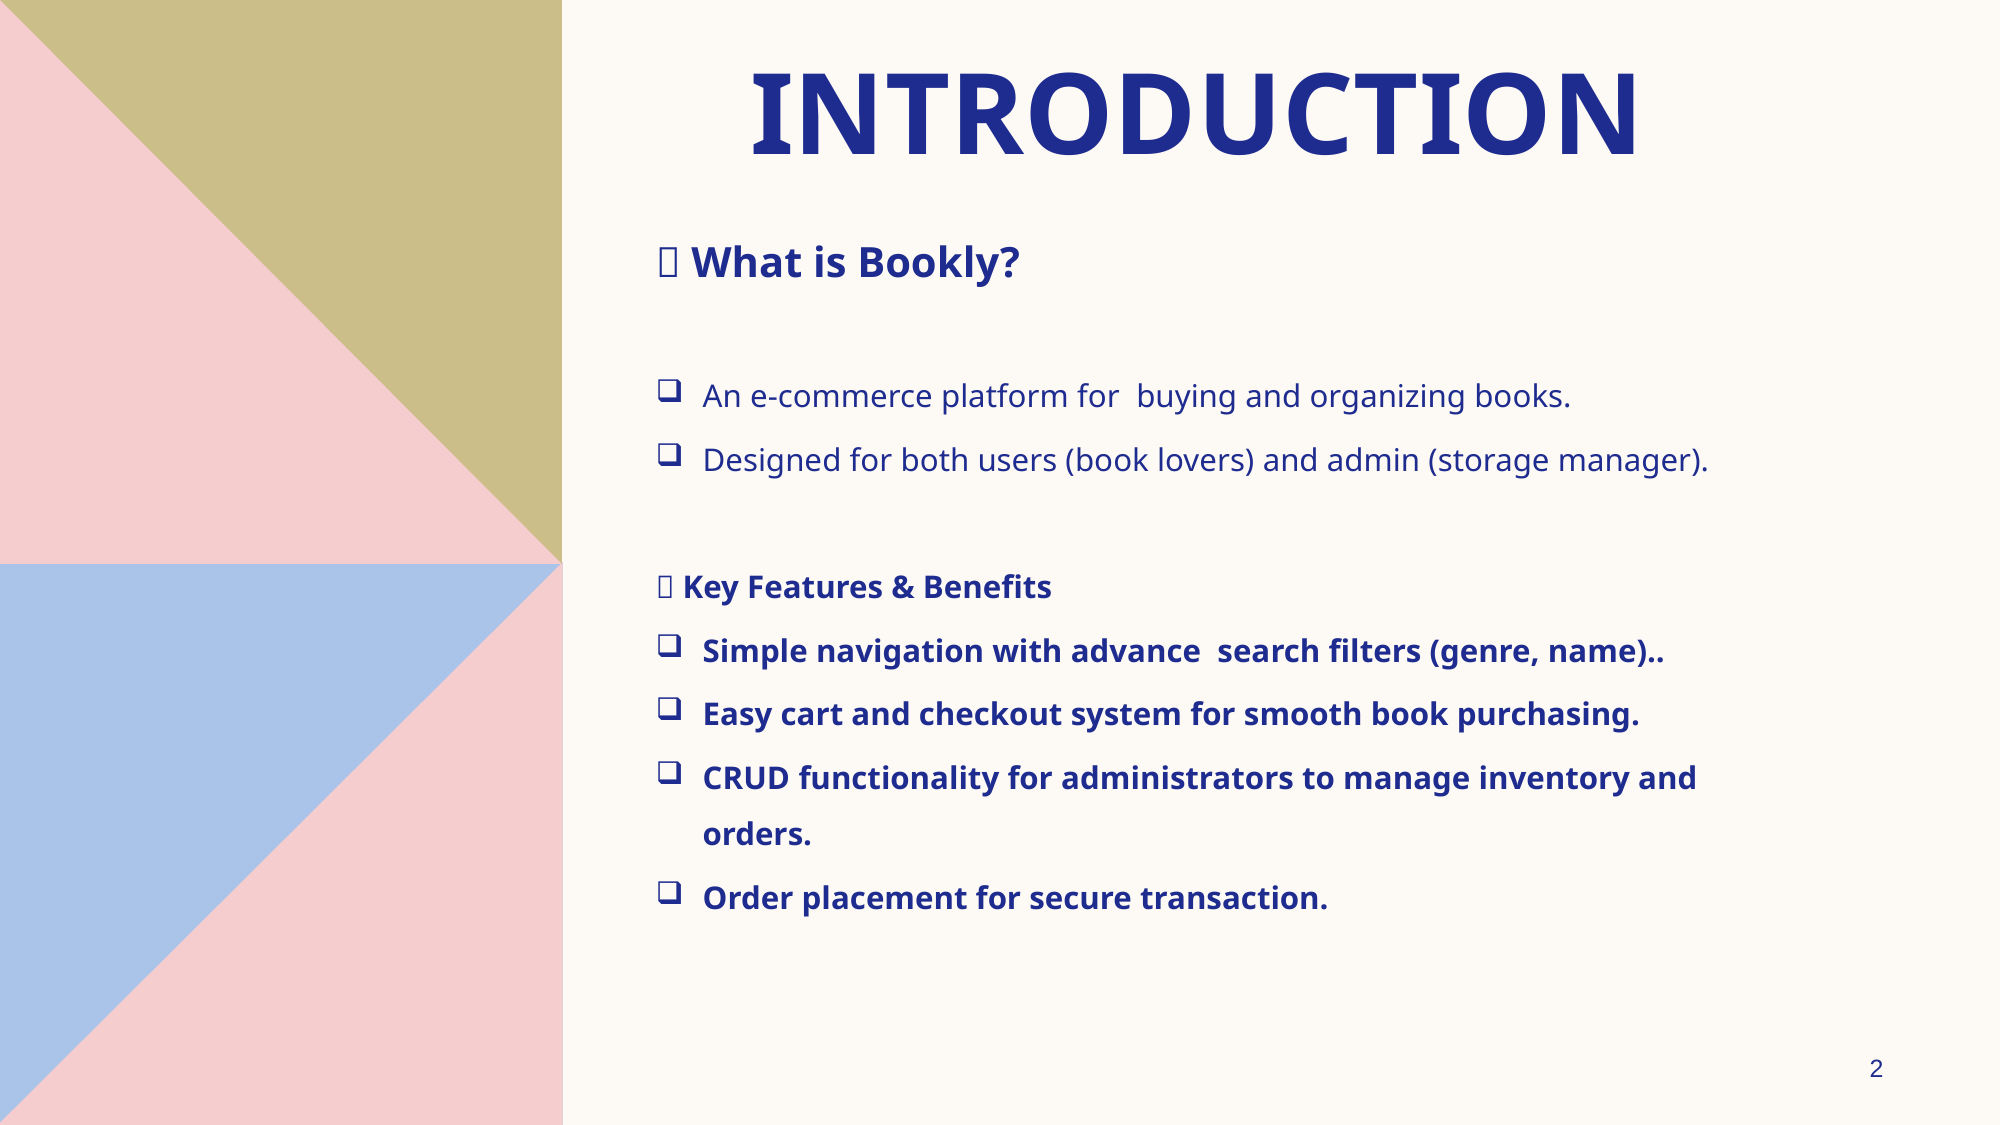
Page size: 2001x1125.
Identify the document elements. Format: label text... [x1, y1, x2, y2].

title Introduction [734, 34, 1845, 161]
list 📌 What is Bookly? An e-commerce platform for buying and organizing books. Designed for both users (book lovers) and admin (storage manager). 📌 Key Features & Benefits Simple navigation with advance search filters (genre, name).. Easy cart and checkout system for smooth book purchasing. CRUD functionality for administrators to manage inventory and orders. Order placement for secure transaction. [640, 203, 1751, 899]
slide_number 2 [1795, 1045, 1958, 1091]
